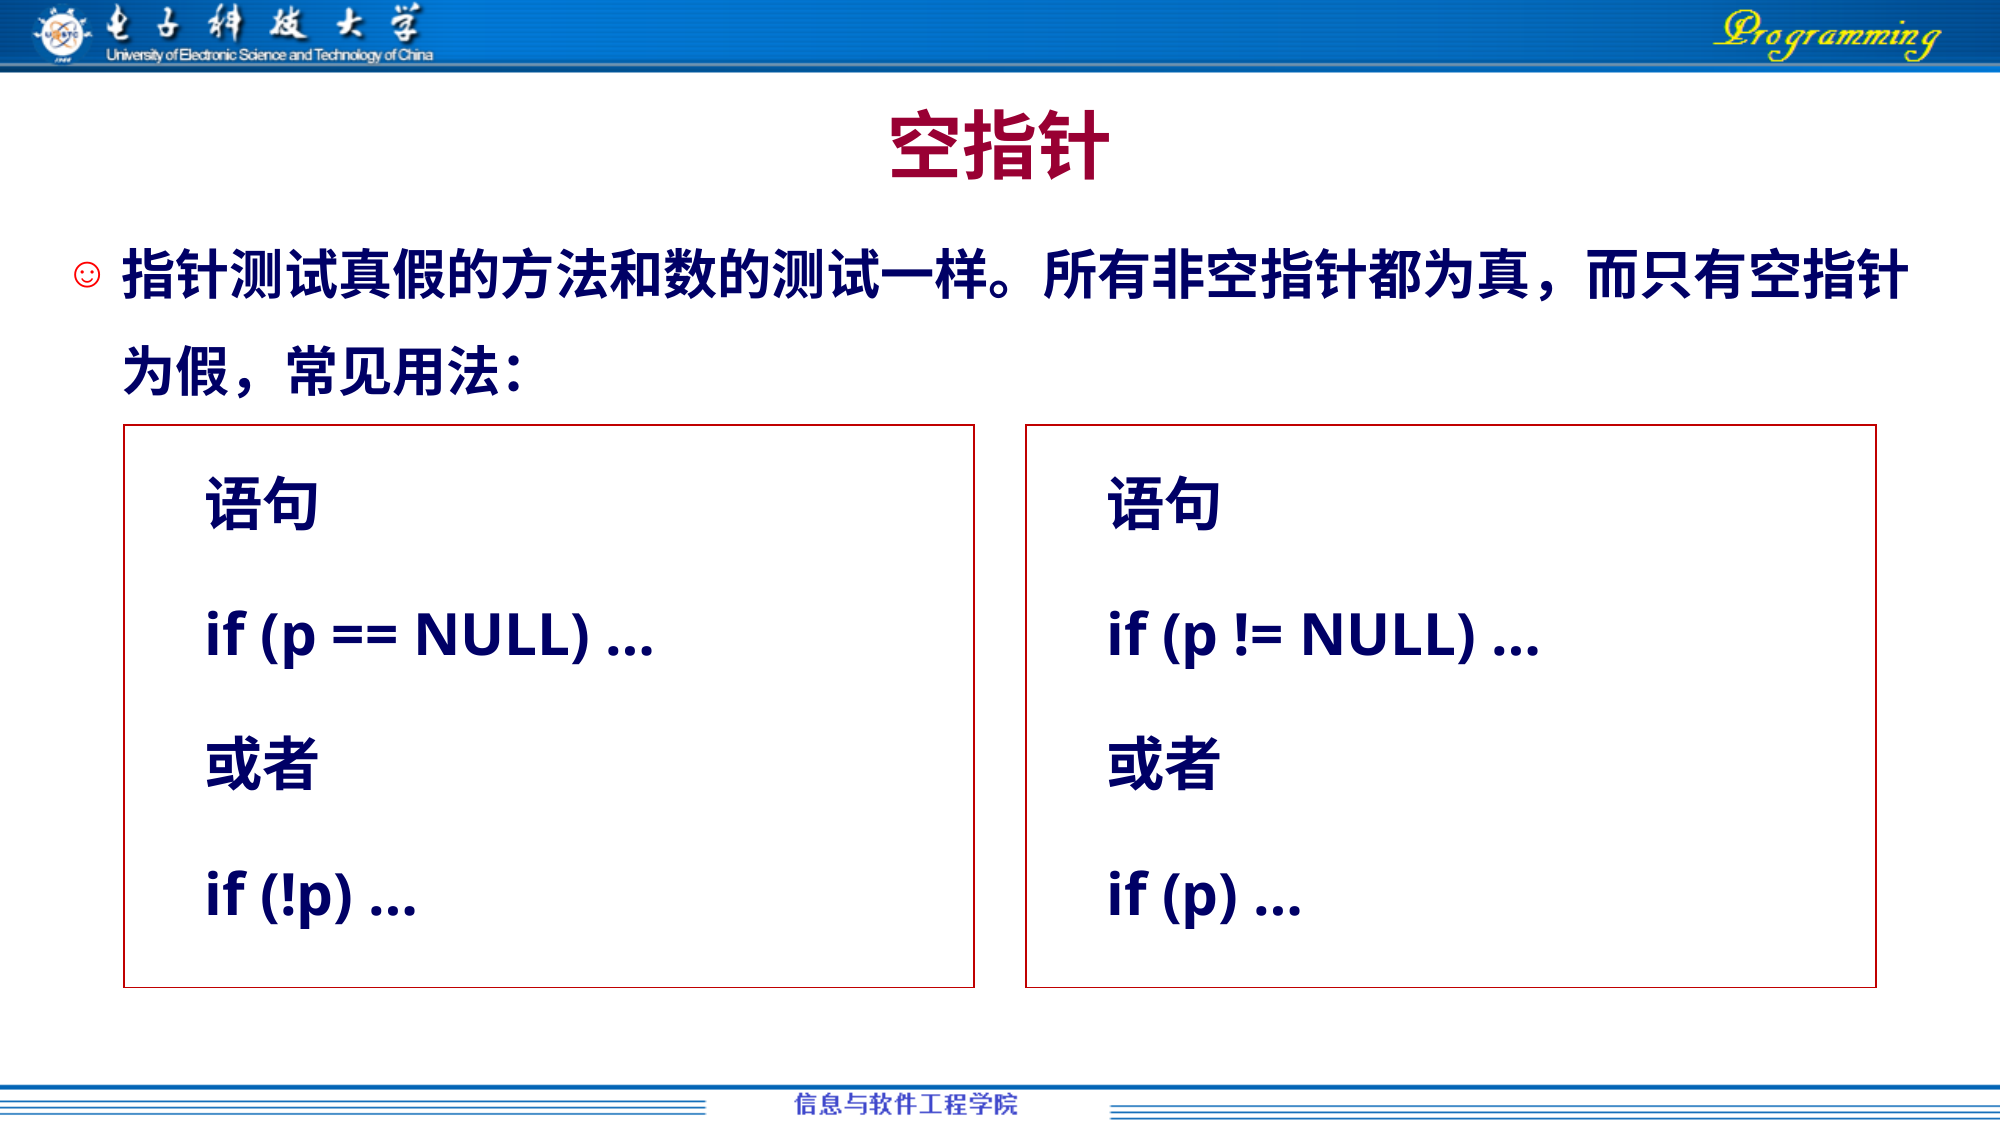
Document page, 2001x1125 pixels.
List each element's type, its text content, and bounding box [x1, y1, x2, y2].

picture [0, 0, 2000, 1125]
list 指针测试真假的方法和数的测试一样。所有非空指针都为真，而只有空指针为假，常见用法： [50, 200, 1950, 1075]
text_box 语句 if (p == NULL) … 或者 if (!p) … [124, 425, 974, 988]
text_box 语句 if (p != NULL) … 或者 if (p) … [1025, 425, 1876, 988]
title 空指针 [150, 87, 1850, 200]
